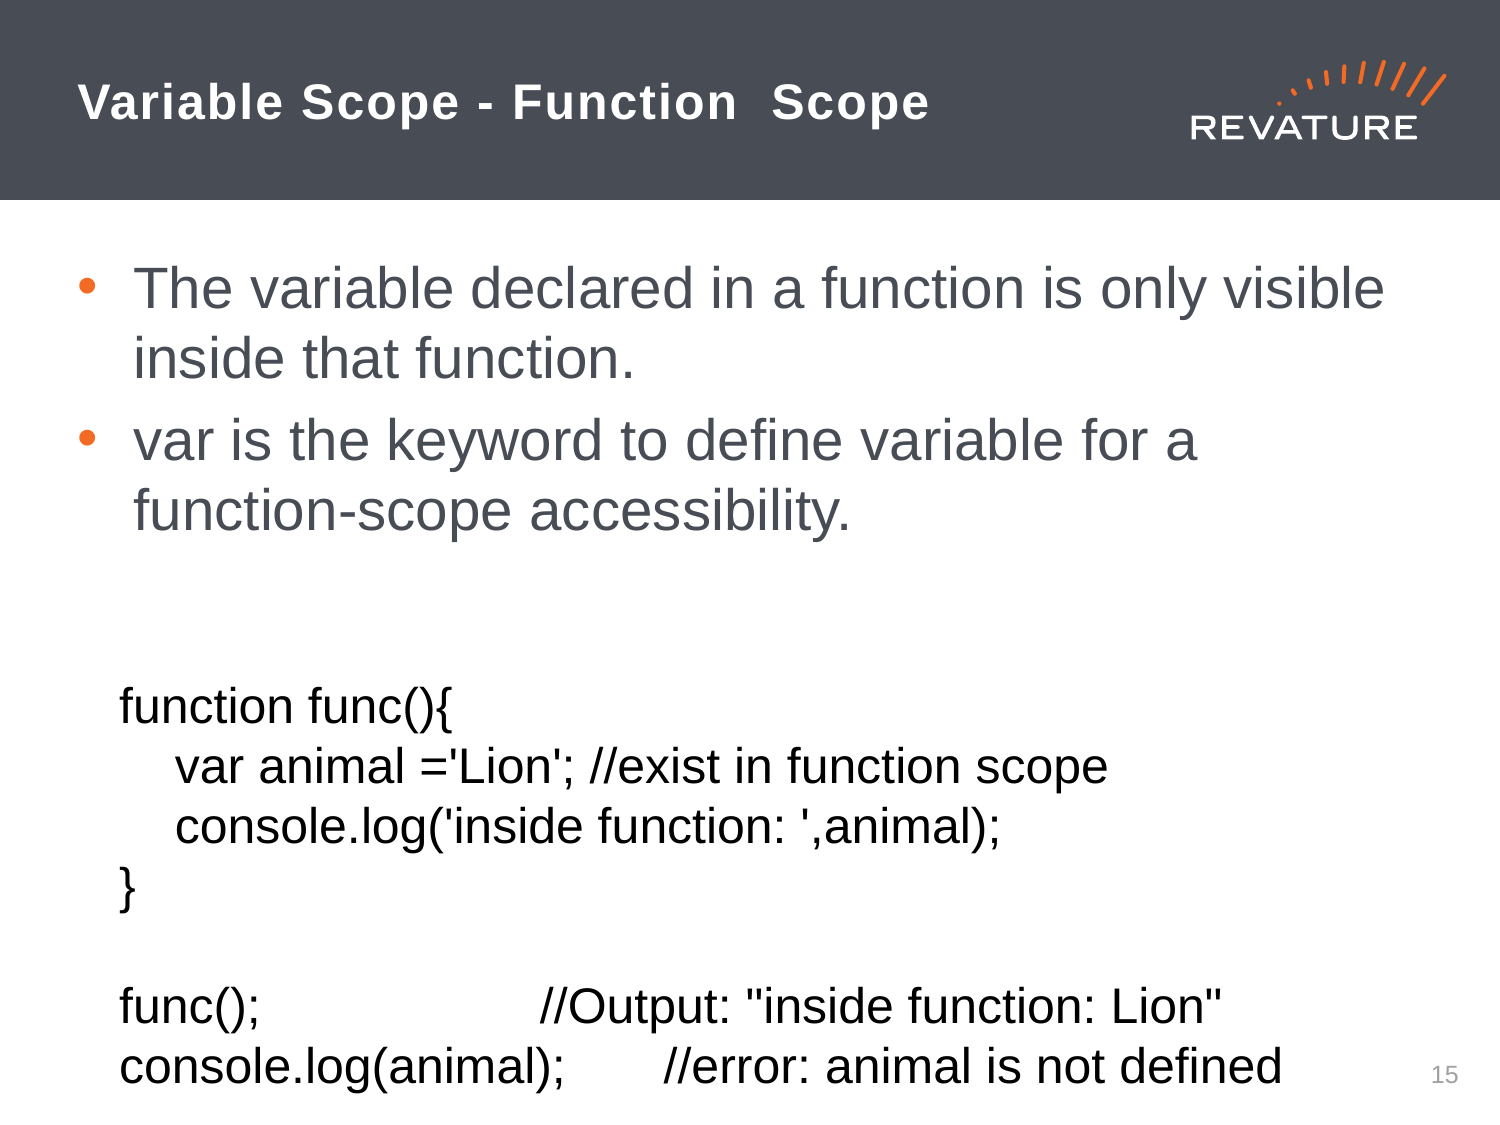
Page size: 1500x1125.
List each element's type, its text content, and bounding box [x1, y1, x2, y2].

text_box function func(){ var animal ='Lion'; //exist in function scope console.log('inside function: ',animal); } func(); //Output: "inside function: Lion" console.log(animal); //error: animal is not defined [104, 666, 1375, 1102]
list The variable declared in a function is only visible inside that function. var is the keyword to define variable for a function-scope accessibility. [62, 243, 1438, 599]
slide_number 14 [1332, 1043, 1474, 1104]
title Variable Scope - Function Scope [62, 0, 1084, 200]
